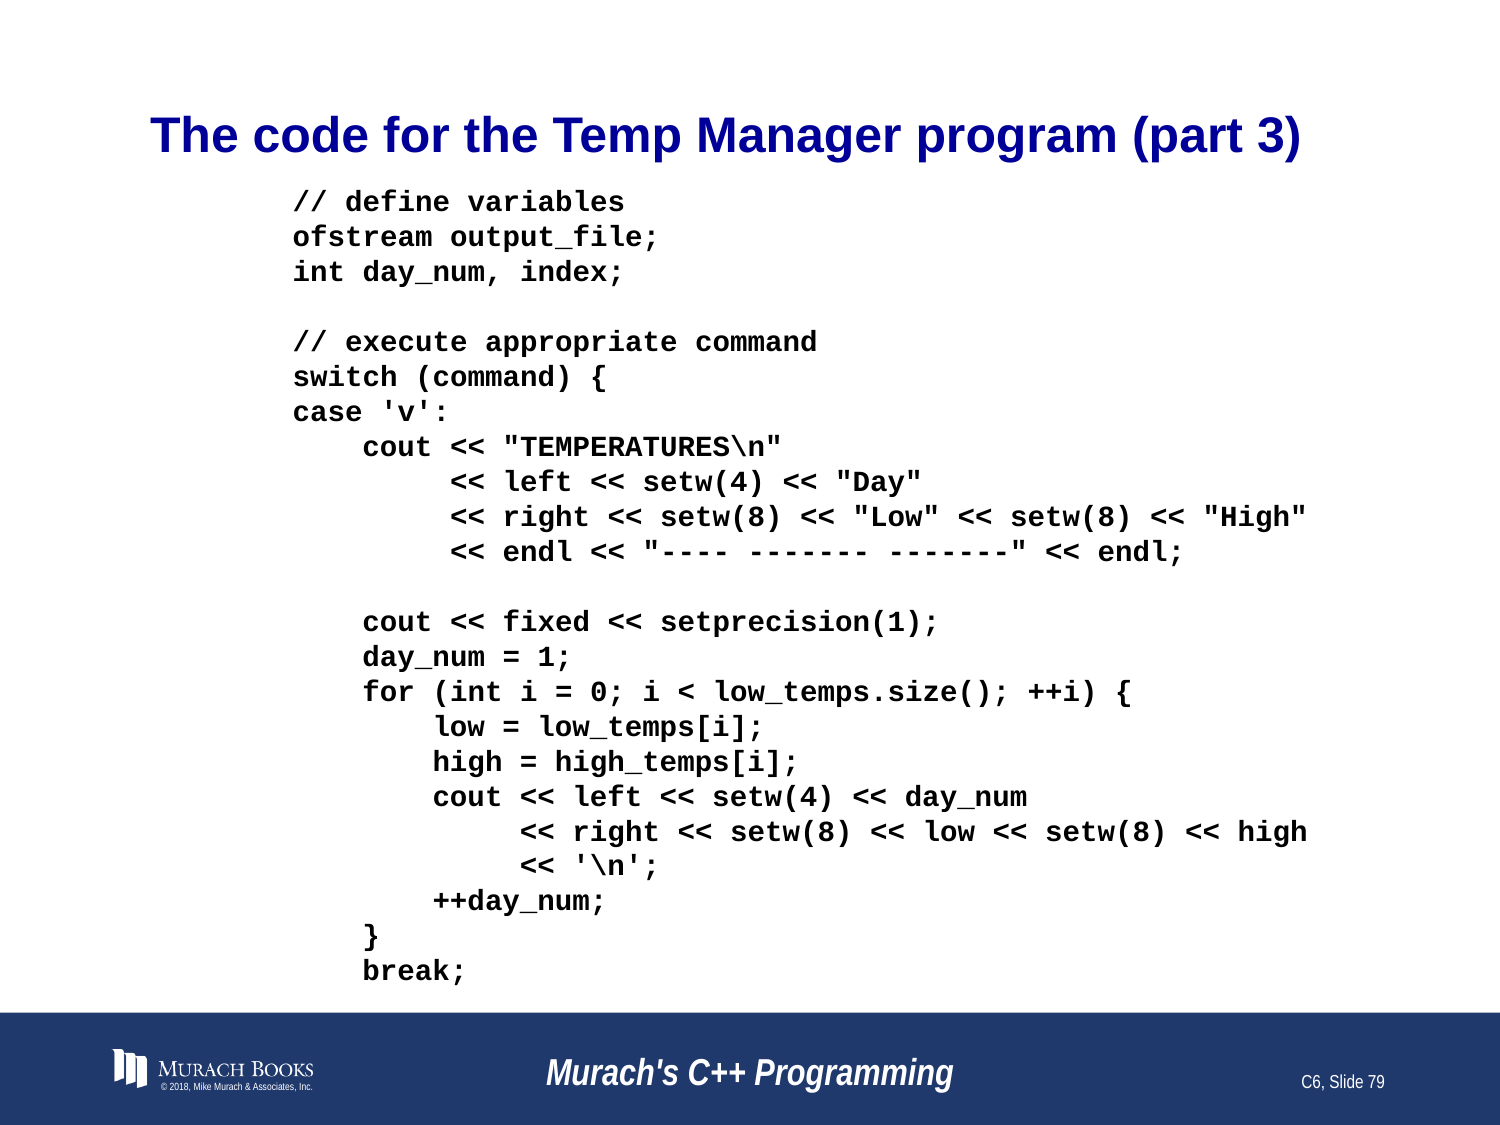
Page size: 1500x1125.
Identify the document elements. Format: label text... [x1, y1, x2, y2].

slide_number C6, Slide 79 [1087, 1025, 1400, 1100]
slide_number Murach's C++ Programming [463, 1025, 1050, 1100]
list // define variables ofstream output_file; int day_num, index; // execute appropriate command switch (command) { case 'v': cout << "TEMPERATURES\n" << left << setw(4) << "Day" << right << setw(8) << "Low" << setw(8) << "High" << endl << "---- ------- -------" << endl; cout << fixed << setprecision(1); day_num = 1; for (int i = 0; i < low_temps.size(); ++i) { low = low_temps[i]; high = high_temps[i]; cout << left << setw(4) << day_num << right << setw(8) << low << setw(8) << high << '\n'; ++day_num; } break; [137, 174, 1350, 975]
title The code for the Temp Manager program (part 3) [150, 102, 1350, 164]
footer © 2018, Mike Murach & Associates, Inc. [12, 1025, 463, 1100]
